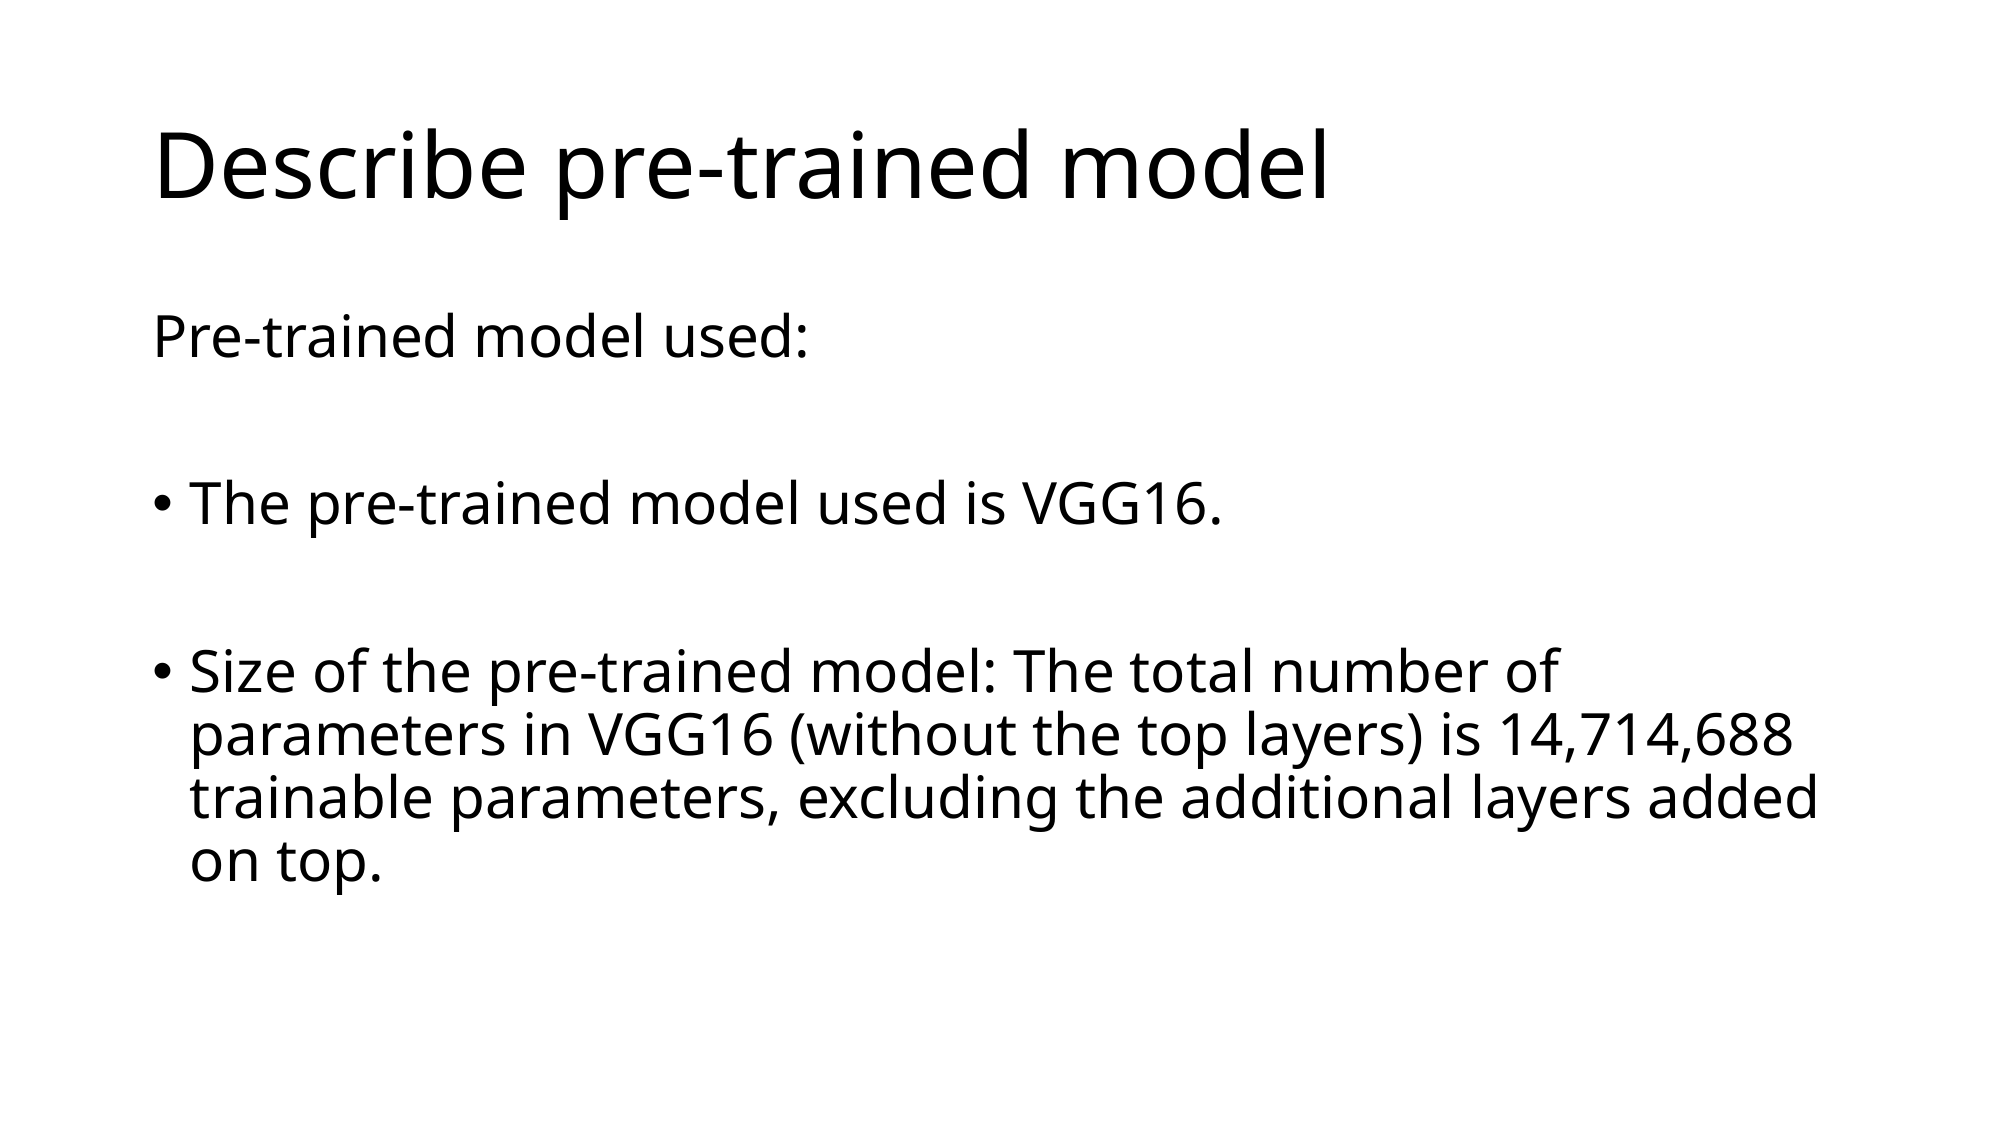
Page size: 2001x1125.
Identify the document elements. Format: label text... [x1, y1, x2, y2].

title Describe pre-trained model [137, 59, 1863, 278]
list Pre-trained model used: The pre-trained model used is VGG16. Size of the pre-trained model: The total number of parameters in VGG16 (without the top layers) is 14,714,688 trainable parameters, excluding the additional layers added on top. [137, 299, 1863, 1014]
